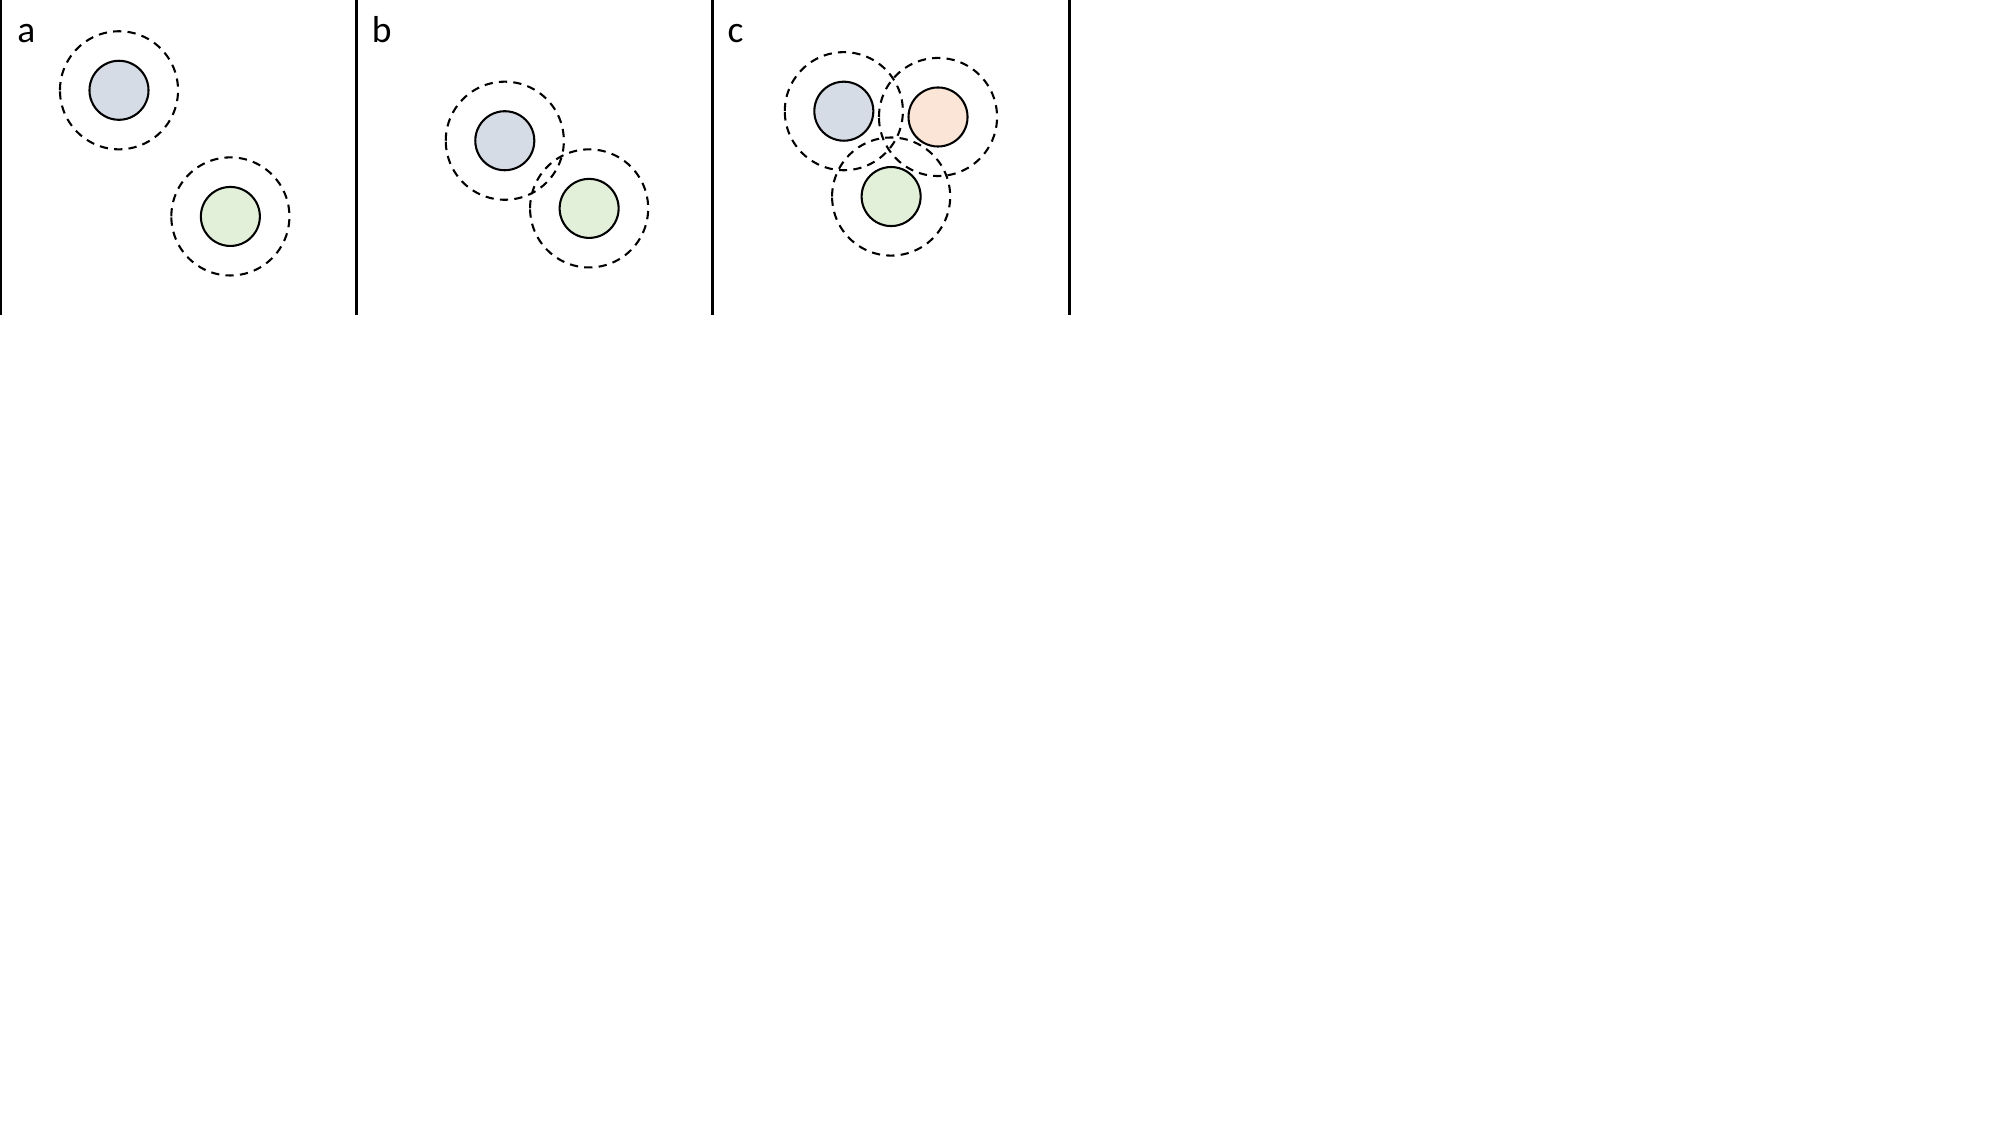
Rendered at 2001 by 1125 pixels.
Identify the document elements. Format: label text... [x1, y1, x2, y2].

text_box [59, 31, 179, 150]
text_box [832, 137, 951, 256]
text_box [171, 157, 290, 276]
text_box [878, 57, 998, 177]
text_box a [2, 0, 51, 58]
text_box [445, 81, 564, 200]
text_box c [713, 0, 759, 58]
text_box b [357, 0, 407, 58]
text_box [530, 149, 649, 268]
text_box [784, 52, 903, 171]
